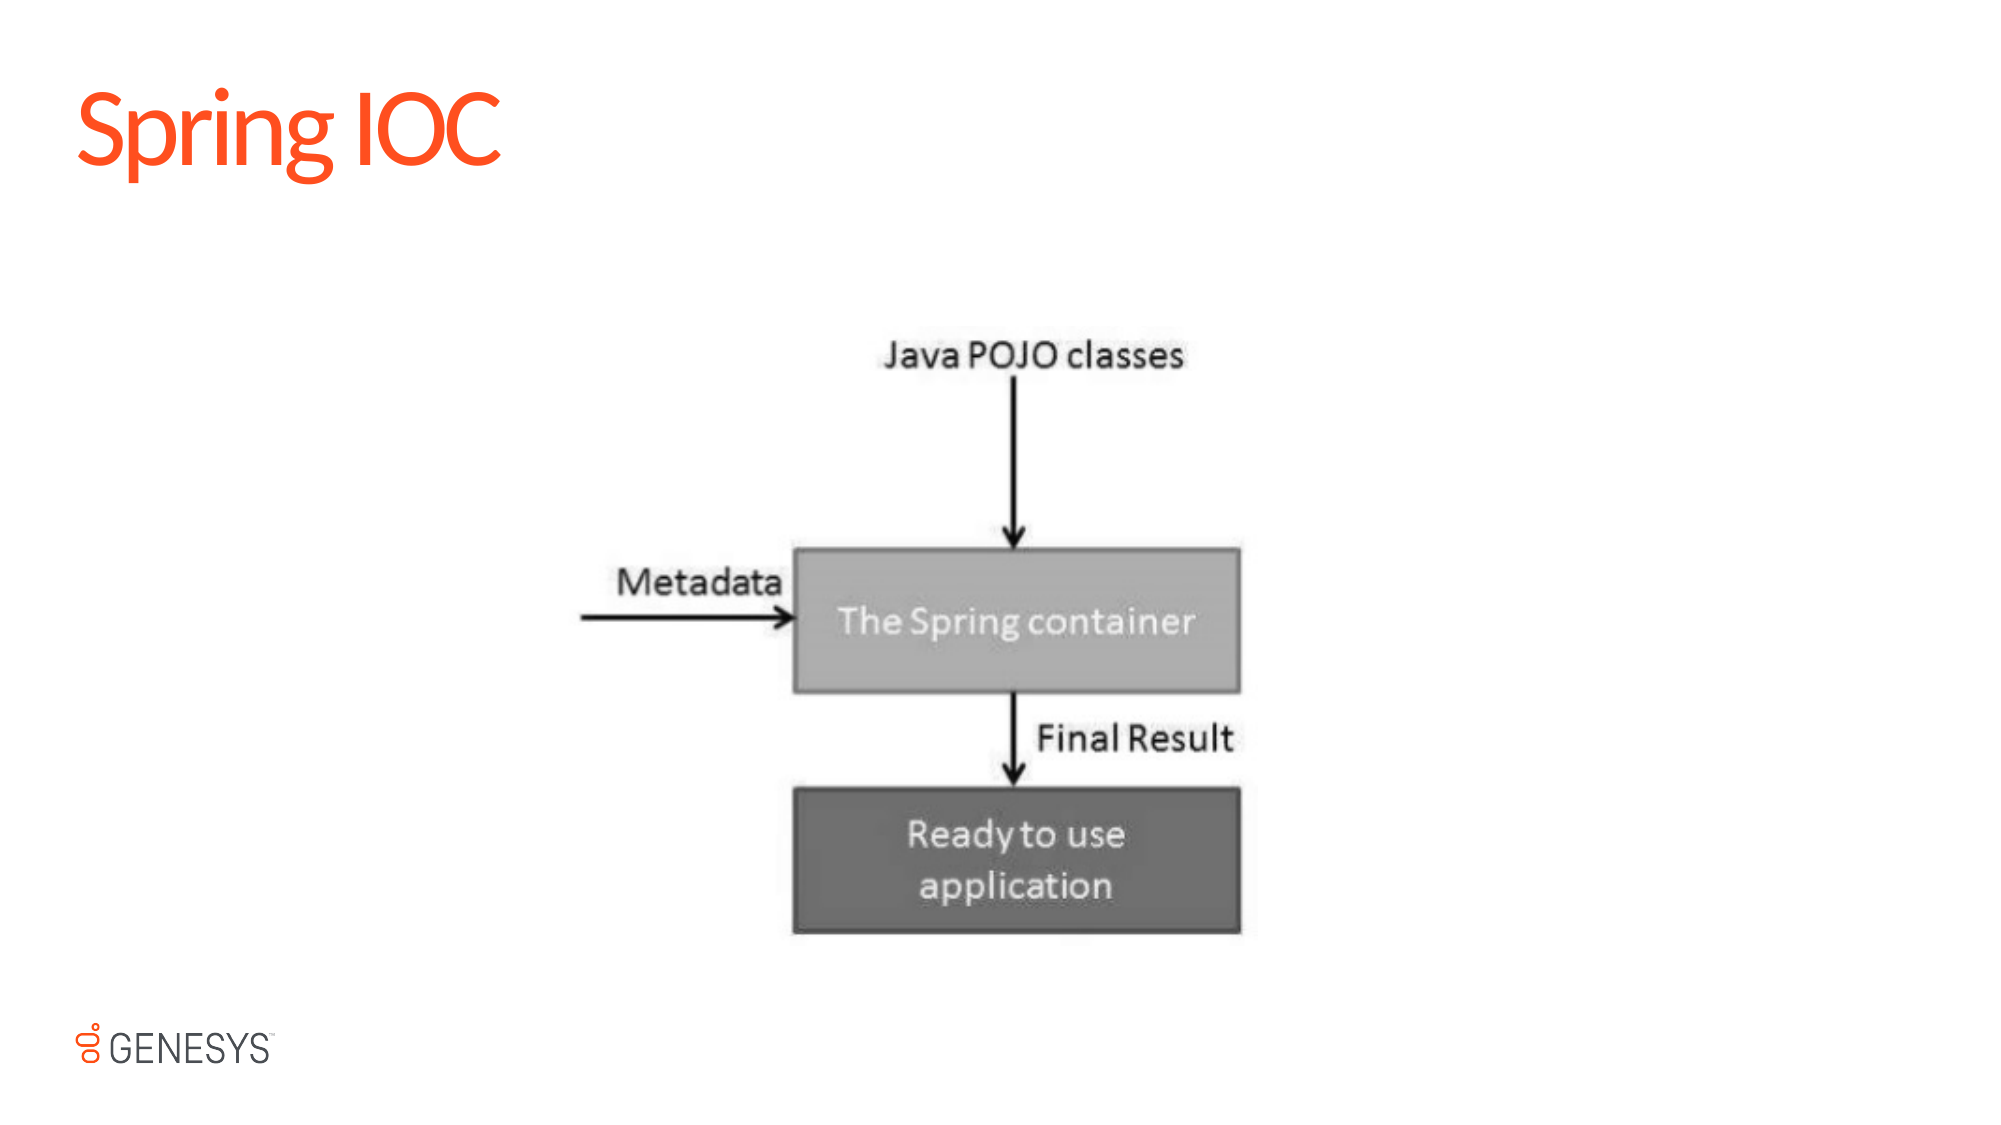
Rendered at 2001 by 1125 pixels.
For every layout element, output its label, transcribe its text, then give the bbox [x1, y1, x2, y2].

title Spring IOC [75, 68, 1925, 197]
picture [33, 981, 320, 1106]
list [554, 326, 1258, 946]
